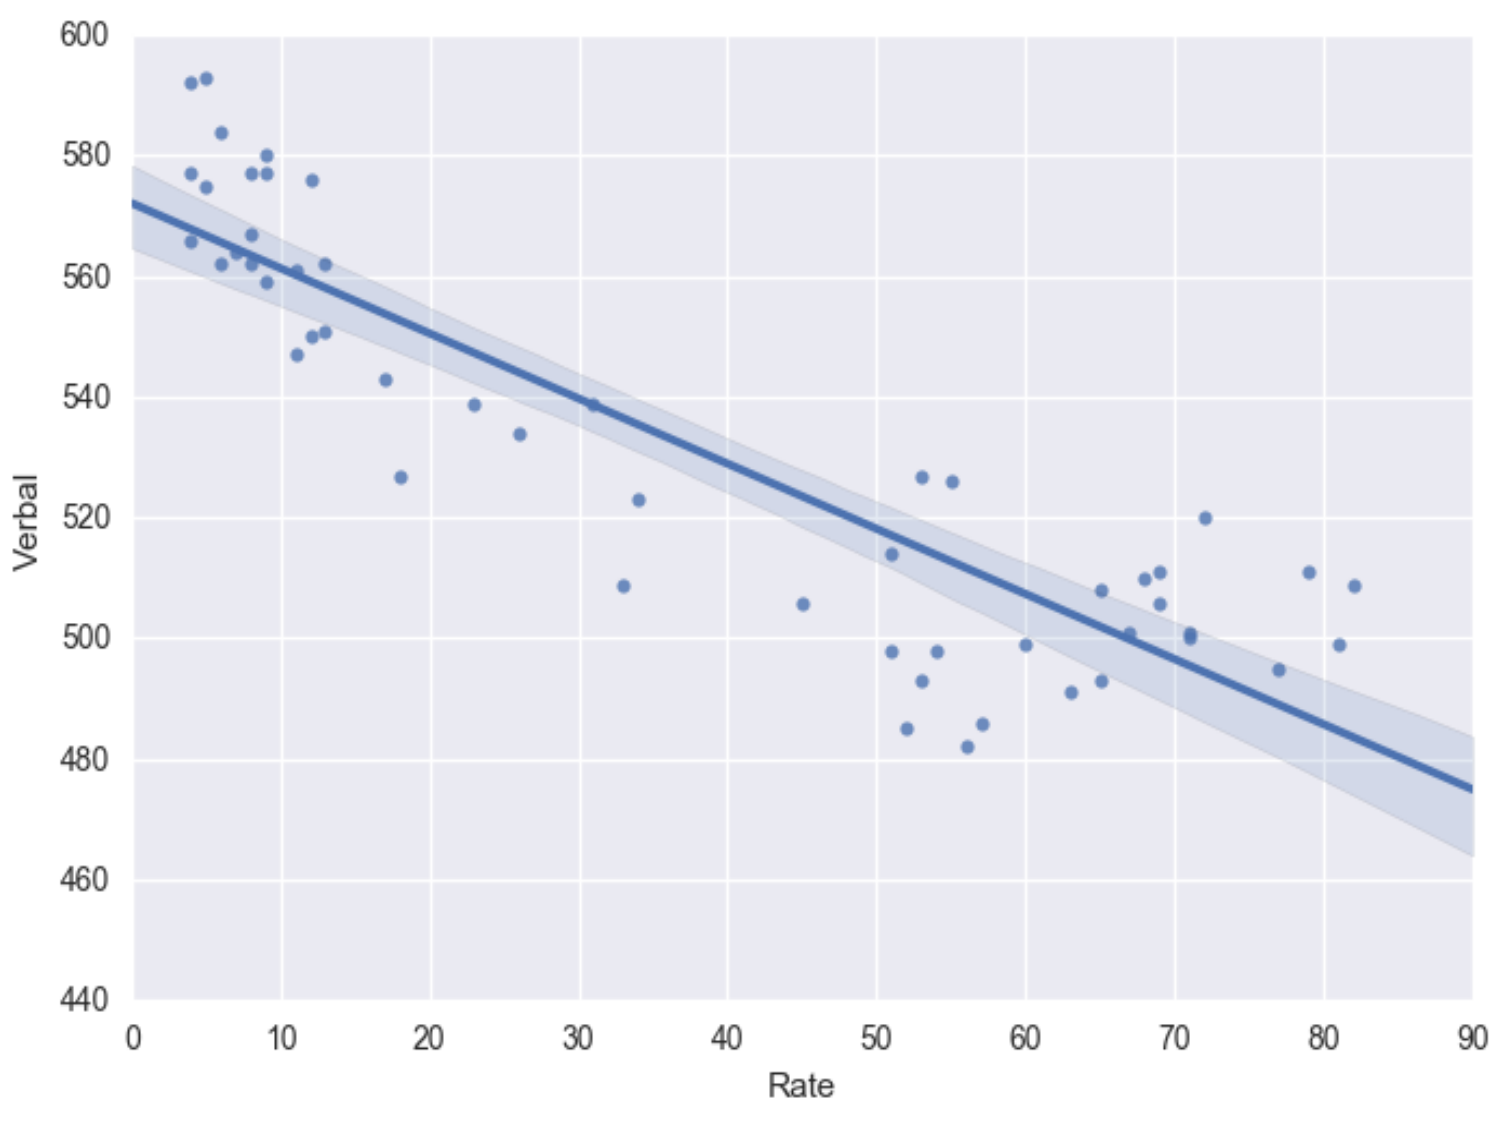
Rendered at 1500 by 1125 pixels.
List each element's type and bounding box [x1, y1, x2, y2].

list [0, 0, 1500, 1125]
